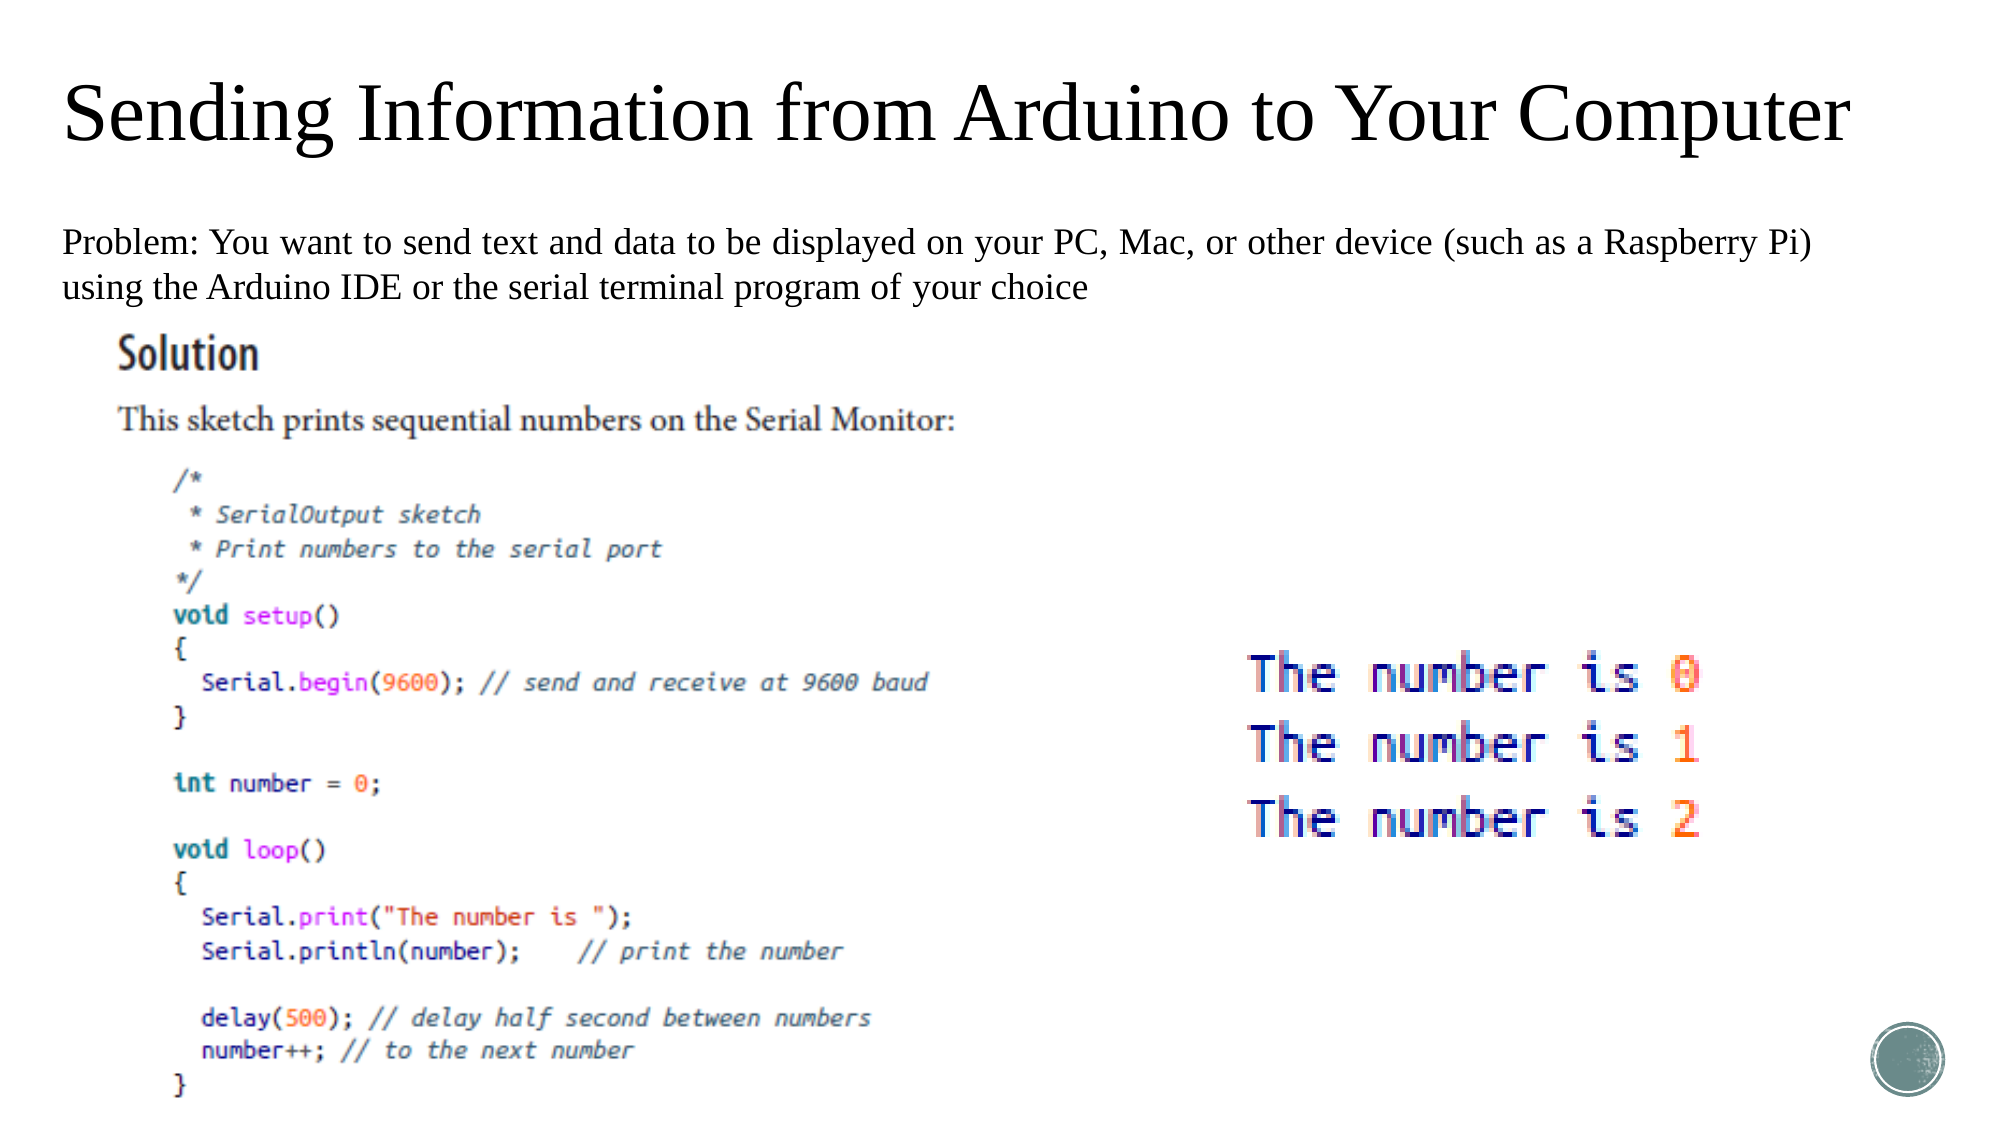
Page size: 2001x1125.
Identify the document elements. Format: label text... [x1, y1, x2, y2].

title Sending Information from Arduino to Your Computer [47, 0, 1946, 246]
text_box Problem: You want to send text and data to be displayed on your PC, Mac, or other device (such as a Raspberry Pi) using the Arduino IDE or the serial terminal program of your choice [47, 209, 1830, 315]
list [50, 319, 1327, 1112]
picture [1077, 623, 1862, 898]
